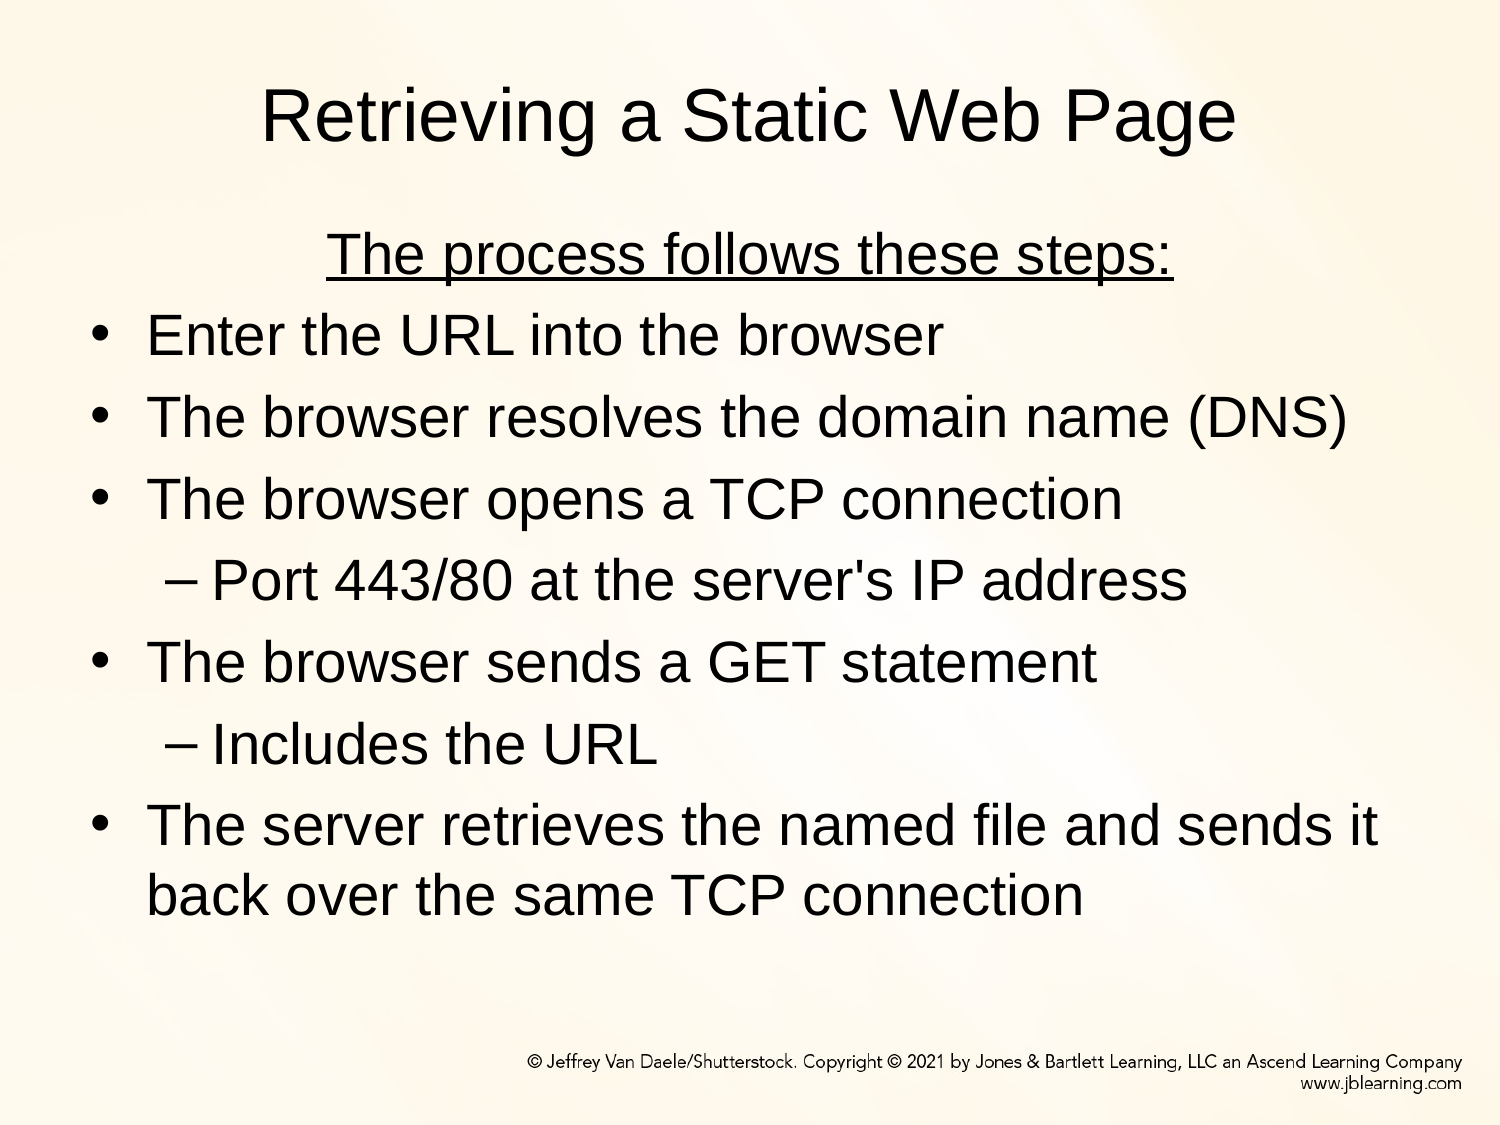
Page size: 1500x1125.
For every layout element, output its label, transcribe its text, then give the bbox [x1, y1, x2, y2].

list The process follows these steps: Enter the URL into the browser The browser resolves the domain name (DNS) The browser opens a TCP connection Port 443/80 at the server's IP address The browser sends a GET statement Includes the URL The server retrieves the named file and sends it back over the same TCP connection [75, 208, 1425, 1005]
title Retrieving a Static Web Page [75, 45, 1425, 179]
picture [0, 0, 1500, 1125]
